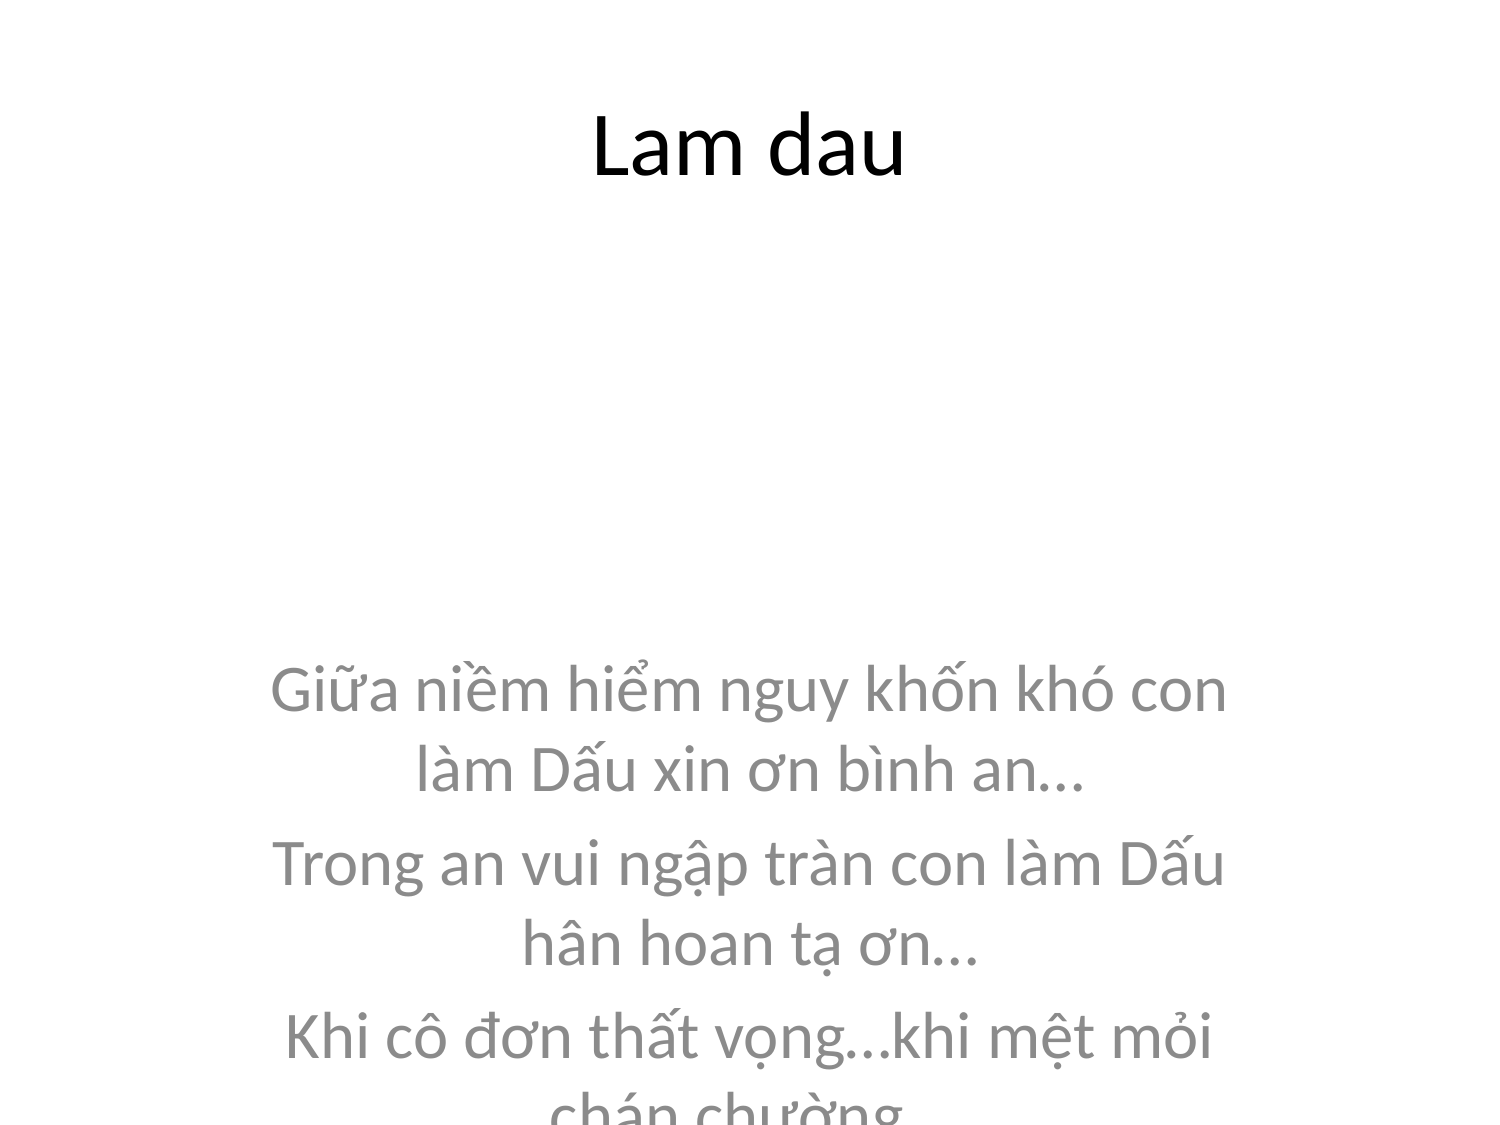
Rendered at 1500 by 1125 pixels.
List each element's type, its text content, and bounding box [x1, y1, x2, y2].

list Giữa niềm hiểm nguy khốn khó con làm Dấu xin ơn bình an… Trong an vui ngập tràn con làm Dấu hân hoan tạ ơn… Khi cô đơn thất vọng…khi mệt mỏi chán chường… Chúa ơi, ở bên con nhé…vì con đây luôn cần tới Ngài. [225, 637, 1275, 925]
title Lam dau [75, 45, 1425, 233]
